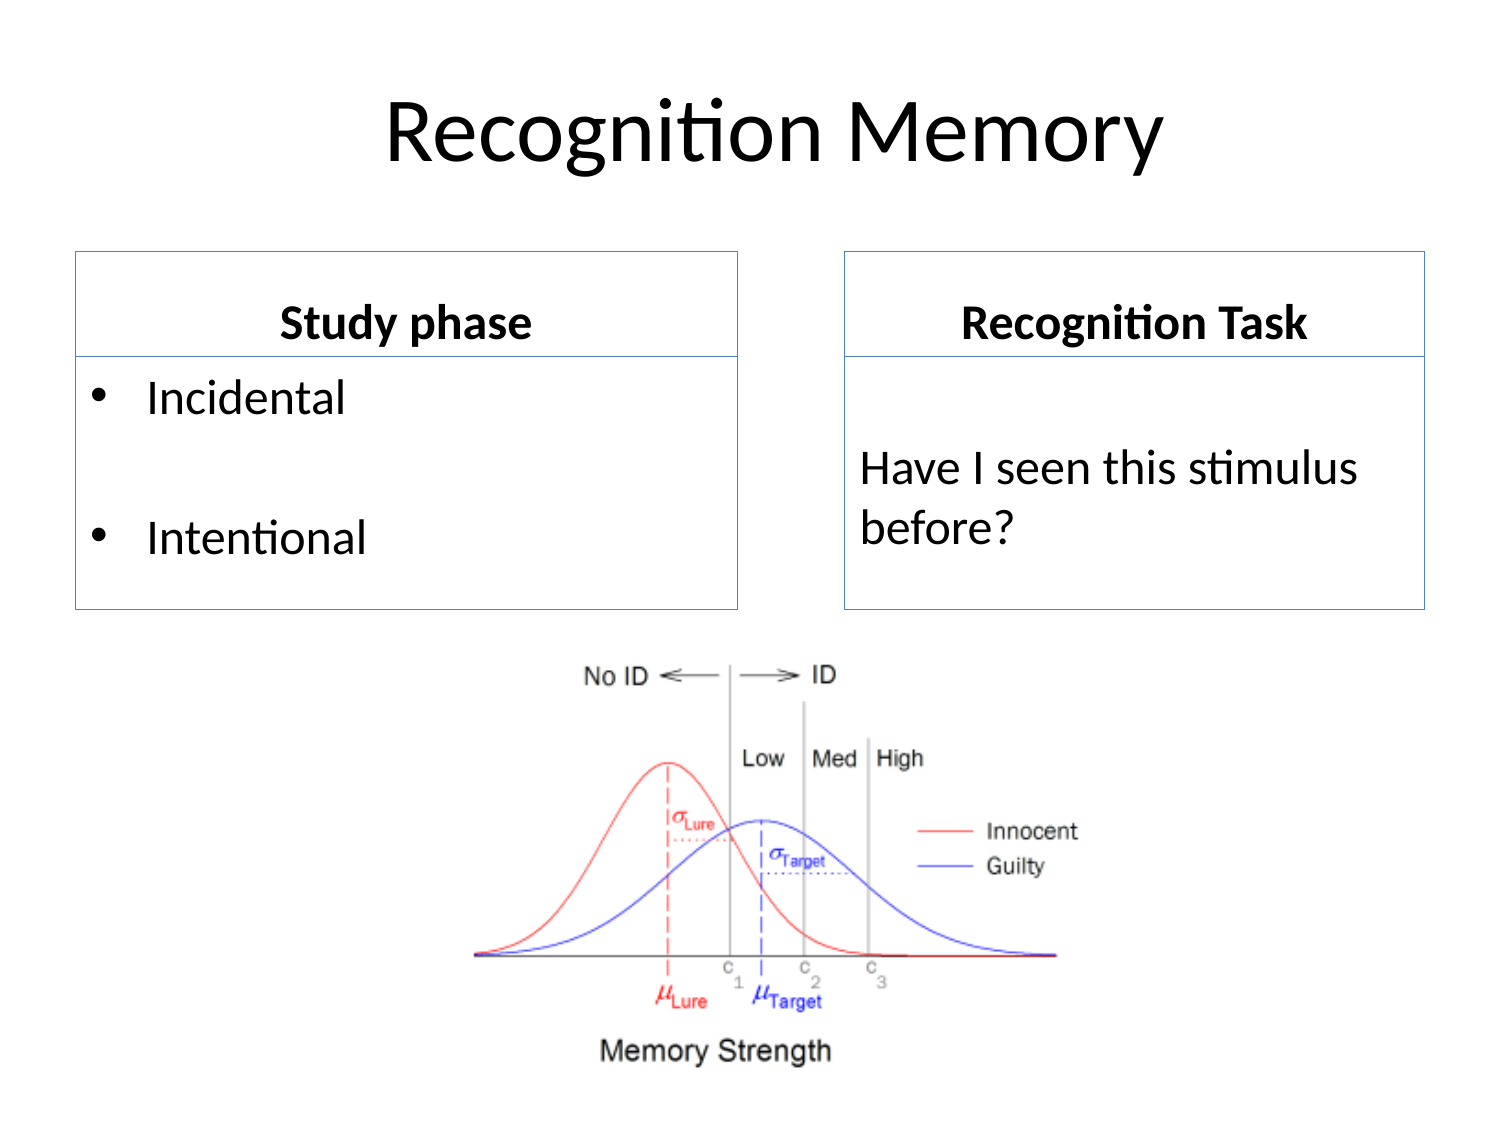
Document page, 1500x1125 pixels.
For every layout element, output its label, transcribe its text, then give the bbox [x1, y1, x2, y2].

list Recognition Task [844, 251, 1425, 356]
title [75, 45, 1425, 233]
list Study phase [75, 251, 738, 356]
list Incidental Intentional [75, 356, 738, 610]
list Have I seen this stimulus before? [844, 356, 1425, 610]
text_box Recognition Memory [99, 30, 1450, 219]
picture [456, 658, 1094, 1075]
